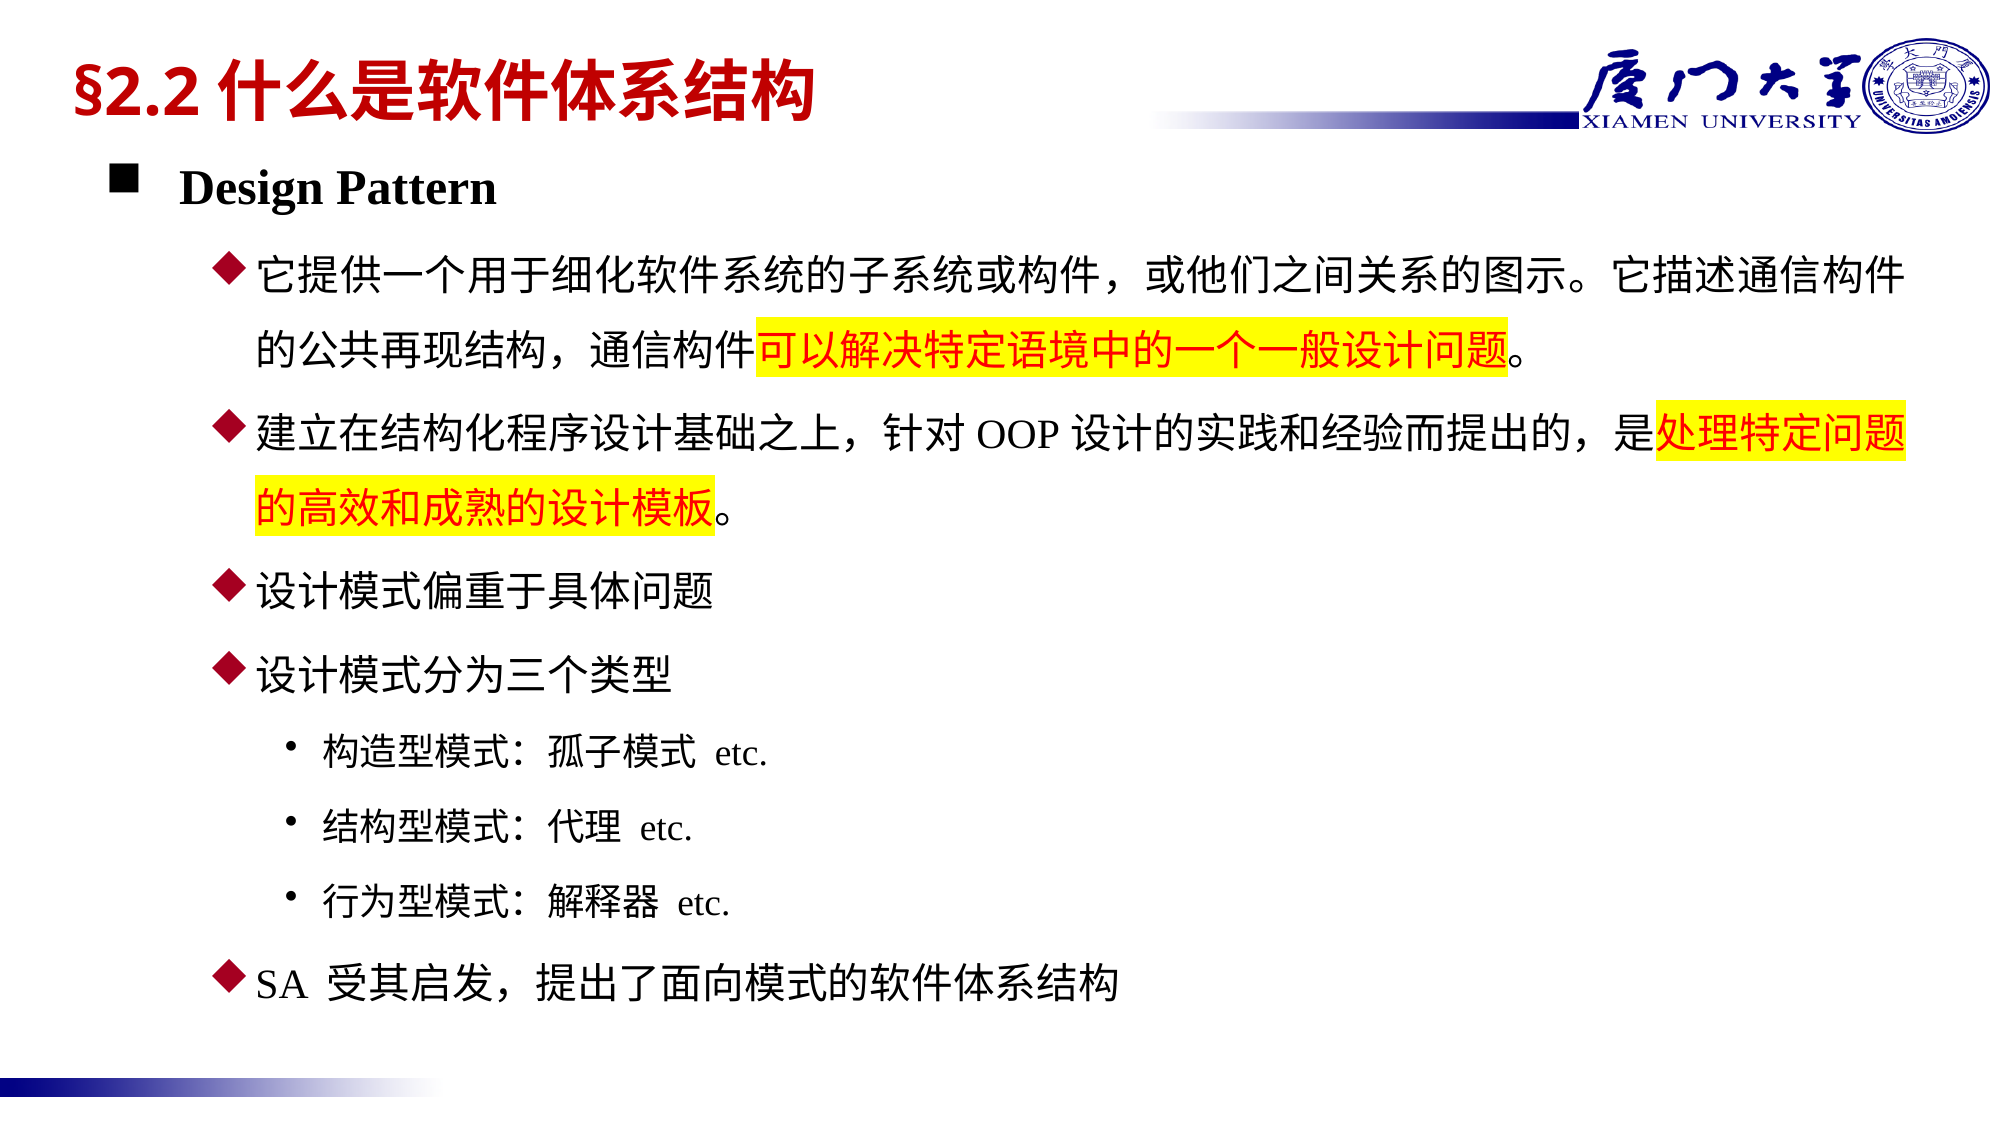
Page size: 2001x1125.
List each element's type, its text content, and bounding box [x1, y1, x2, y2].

title §2.2什么是软件体系结构 [1, 42, 2000, 156]
list Design Pattern 它提供一个用于细化软件系统的子系统或构件，或他们之间关系的图示。它描述通信构件的公共再现结构，通信构件可以解决特定语境中的一个一般设计问题。 建立在结构化程序设计基础之上，针对OOP设计的实践和经验而提出的，是处理特定问题的高效和成熟的设计模板。 设计模式偏重于具体问题 设计模式分为三个类型 构造型模式：孤子模式 etc. 结构型模式：代理 etc. 行为型模式：解释器 etc. SA 受其启发，提出了面向模式的软件体系结构 [90, 153, 1922, 1047]
picture [1862, 38, 1990, 42]
picture [0, 1078, 676, 1097]
